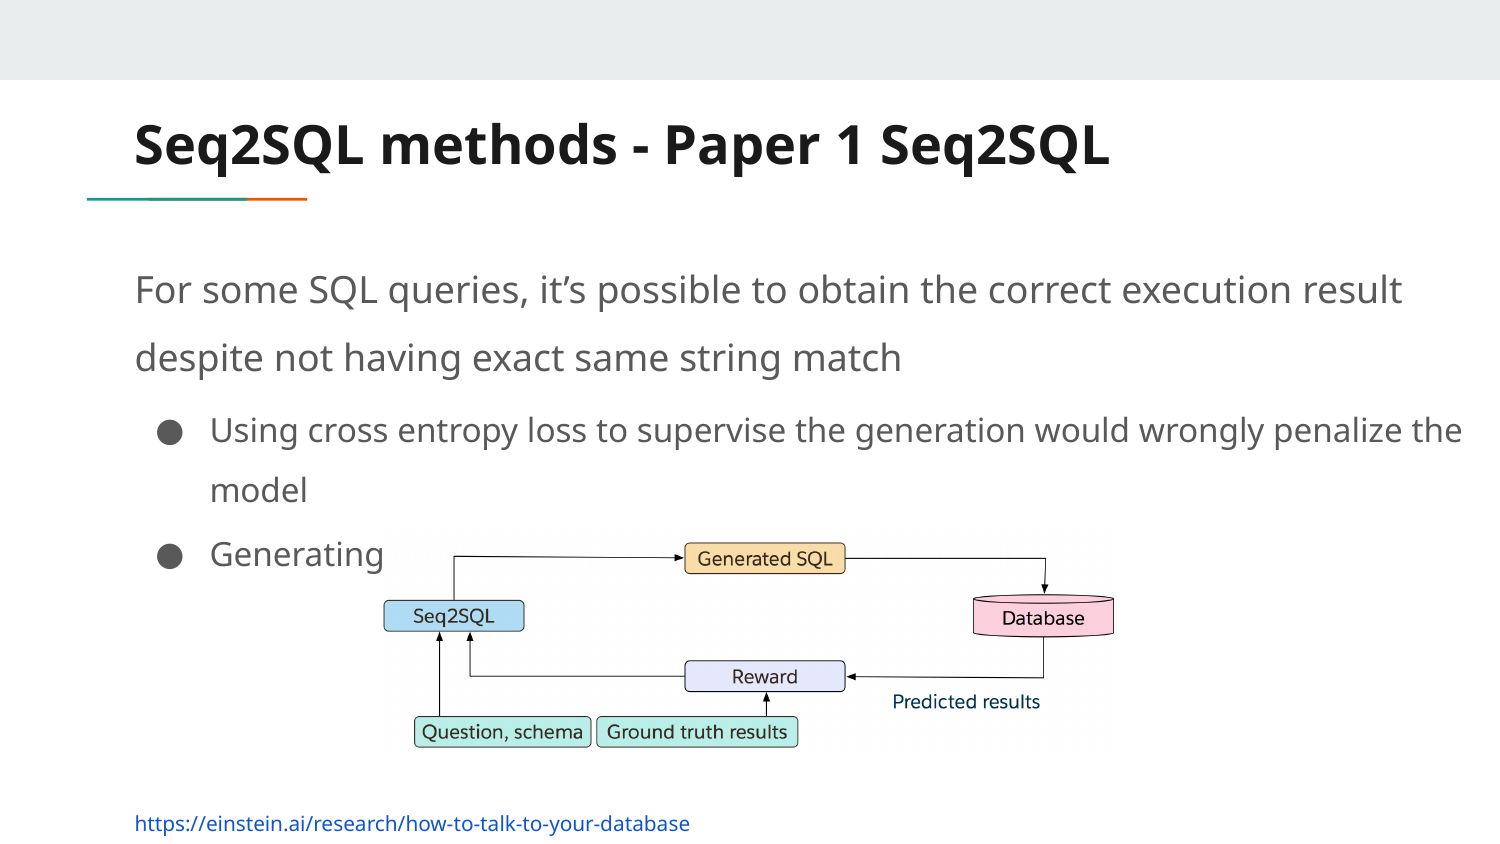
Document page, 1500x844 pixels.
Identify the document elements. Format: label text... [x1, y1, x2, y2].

text_box https://einstein.ai/research/how-to-talk-to-your-database [119, 796, 1028, 844]
list For some SQL queries, it’s possible to obtain the correct execution result despite not having exact same string match Using cross entropy loss to supervise the generation would wrongly penalize the model Generating equivalent queries using policy gradient [119, 228, 1500, 751]
title Seq2SQL methods - Paper 1 Seq2SQL [119, 94, 1381, 183]
picture [382, 520, 1118, 752]
